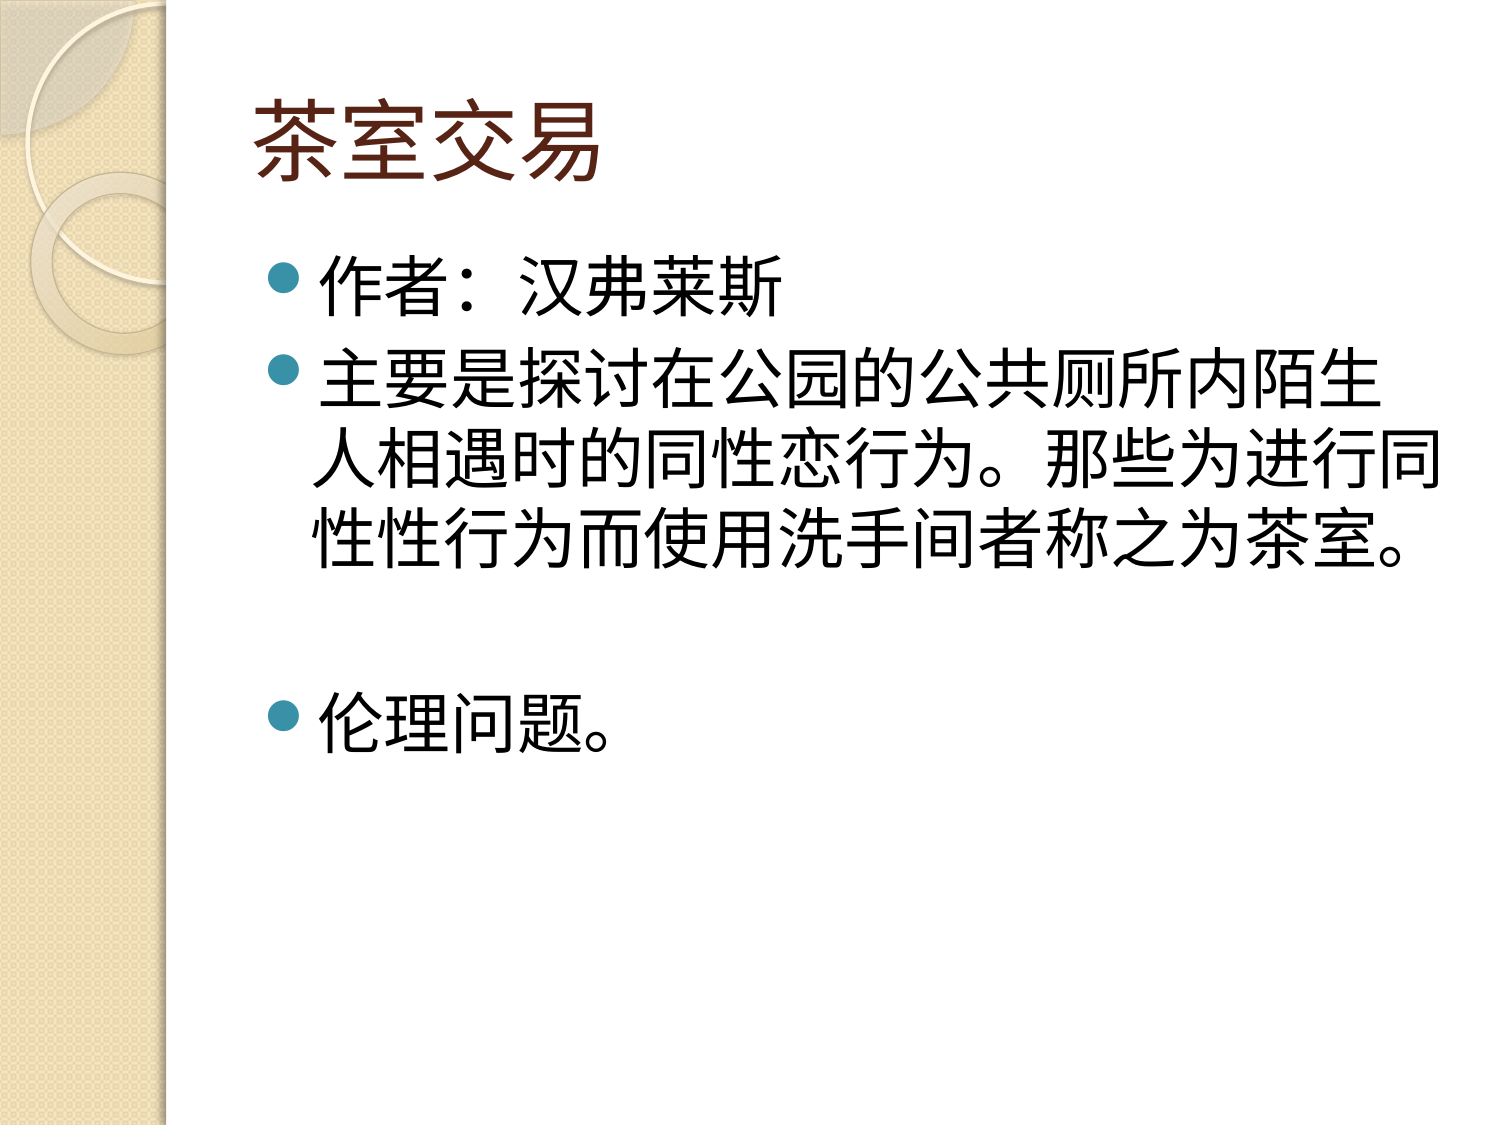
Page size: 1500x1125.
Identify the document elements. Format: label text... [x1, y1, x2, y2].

list 作者：汉弗莱斯 主要是探讨在公园的公共厕所内陌生人相遇时的同性恋行为。那些为进行同性性行为而使用洗手间者称之为茶室。 伦理问题。 [235, 237, 1466, 1025]
title 茶室交易 [235, 45, 1466, 233]
